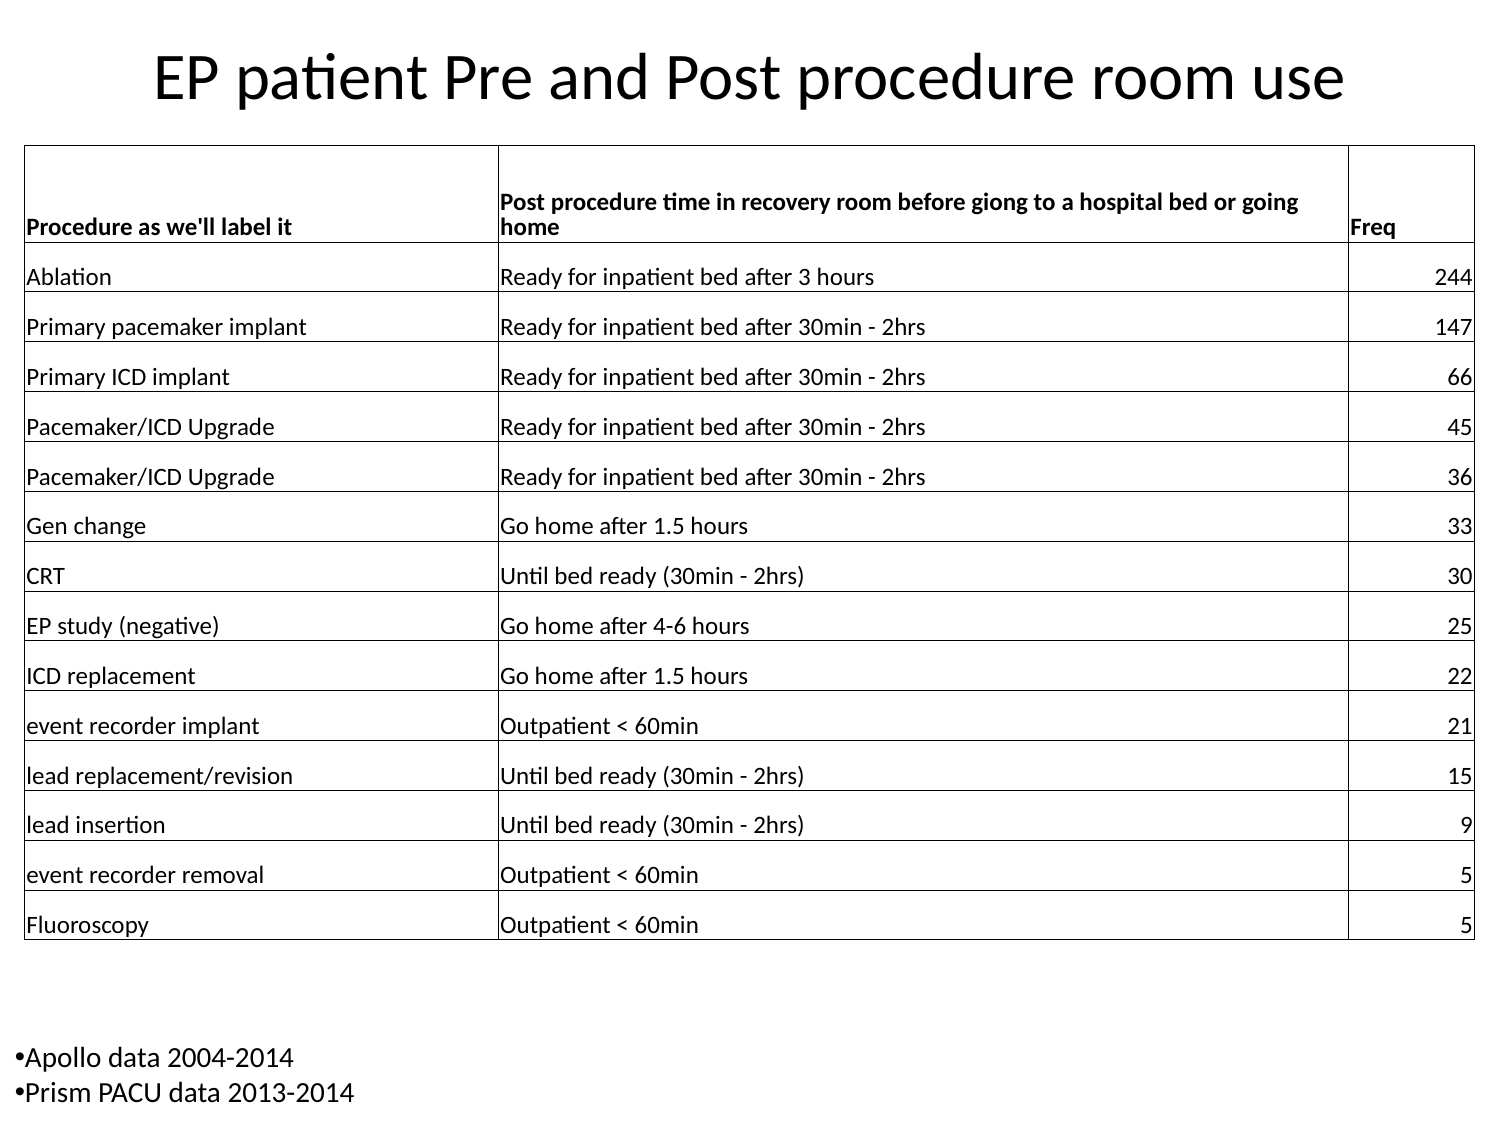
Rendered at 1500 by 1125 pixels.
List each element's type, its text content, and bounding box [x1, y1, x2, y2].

table_header Freq [1349, 146, 1474, 242]
table_cell Pacemaker/ICD Upgrade [25, 392, 498, 441]
table_cell Ready for inpatient bed after 30min - 2hrs [499, 292, 1348, 341]
table_cell ICD replacement [25, 641, 498, 690]
table_cell 15 [1349, 741, 1474, 790]
table_cell lead replacement/revision [25, 741, 498, 790]
table_cell EP study (negative) [25, 592, 498, 640]
table_cell Primary ICD implant [25, 342, 498, 391]
table_cell Ready for inpatient bed after 30min - 2hrs [499, 442, 1348, 491]
table_cell Until bed ready (30min - 2hrs) [499, 741, 1348, 790]
table_cell Until bed ready (30min - 2hrs) [499, 542, 1348, 591]
table_cell 147 [1349, 292, 1474, 341]
table_cell Gen change [25, 492, 498, 541]
table_cell Go home after 1.5 hours [499, 641, 1348, 690]
table_cell Go home after 4-6 hours [499, 592, 1348, 640]
table_cell Primary pacemaker implant [25, 292, 498, 341]
table_cell Fluoroscopy [25, 891, 498, 939]
text_box Apollo data 2004-2014 Prism PACU data 2013-2014 [0, 1030, 1475, 1116]
table_header Procedure as we'll label it [25, 146, 498, 242]
table_cell Ablation [25, 243, 498, 291]
table_cell Ready for inpatient bed after 3 hours [499, 243, 1348, 291]
table_cell 9 [1349, 791, 1474, 840]
table_cell Ready for inpatient bed after 30min - 2hrs [499, 392, 1348, 441]
table_cell 66 [1349, 342, 1474, 391]
table_cell 25 [1349, 592, 1474, 640]
table_cell Outpatient < 60min [499, 891, 1348, 939]
table_cell 33 [1349, 492, 1474, 541]
table_cell 5 [1349, 891, 1474, 939]
table_cell Until bed ready (30min - 2hrs) [499, 791, 1348, 840]
table_header Post procedure time in recovery room before giong to a hospital bed or going home [499, 146, 1348, 242]
table_cell 5 [1349, 841, 1474, 890]
table_cell CRT [25, 542, 498, 591]
table_cell Pacemaker/ICD Upgrade [25, 442, 498, 491]
table_cell 30 [1349, 542, 1474, 591]
title EP patient Pre and Post procedure room use [75, 0, 1425, 145]
table_cell event recorder removal [25, 841, 498, 890]
table_cell lead insertion [25, 791, 498, 840]
table_cell event recorder implant [25, 691, 498, 740]
table_cell 36 [1349, 442, 1474, 491]
table_cell 45 [1349, 392, 1474, 441]
table_cell Outpatient < 60min [499, 691, 1348, 740]
table_cell 22 [1349, 641, 1474, 690]
table_cell 244 [1349, 243, 1474, 291]
table_cell 21 [1349, 691, 1474, 740]
table_cell Outpatient < 60min [499, 841, 1348, 890]
table_cell Ready for inpatient bed after 30min - 2hrs [499, 342, 1348, 391]
table_cell Go home after 1.5 hours [499, 492, 1348, 541]
